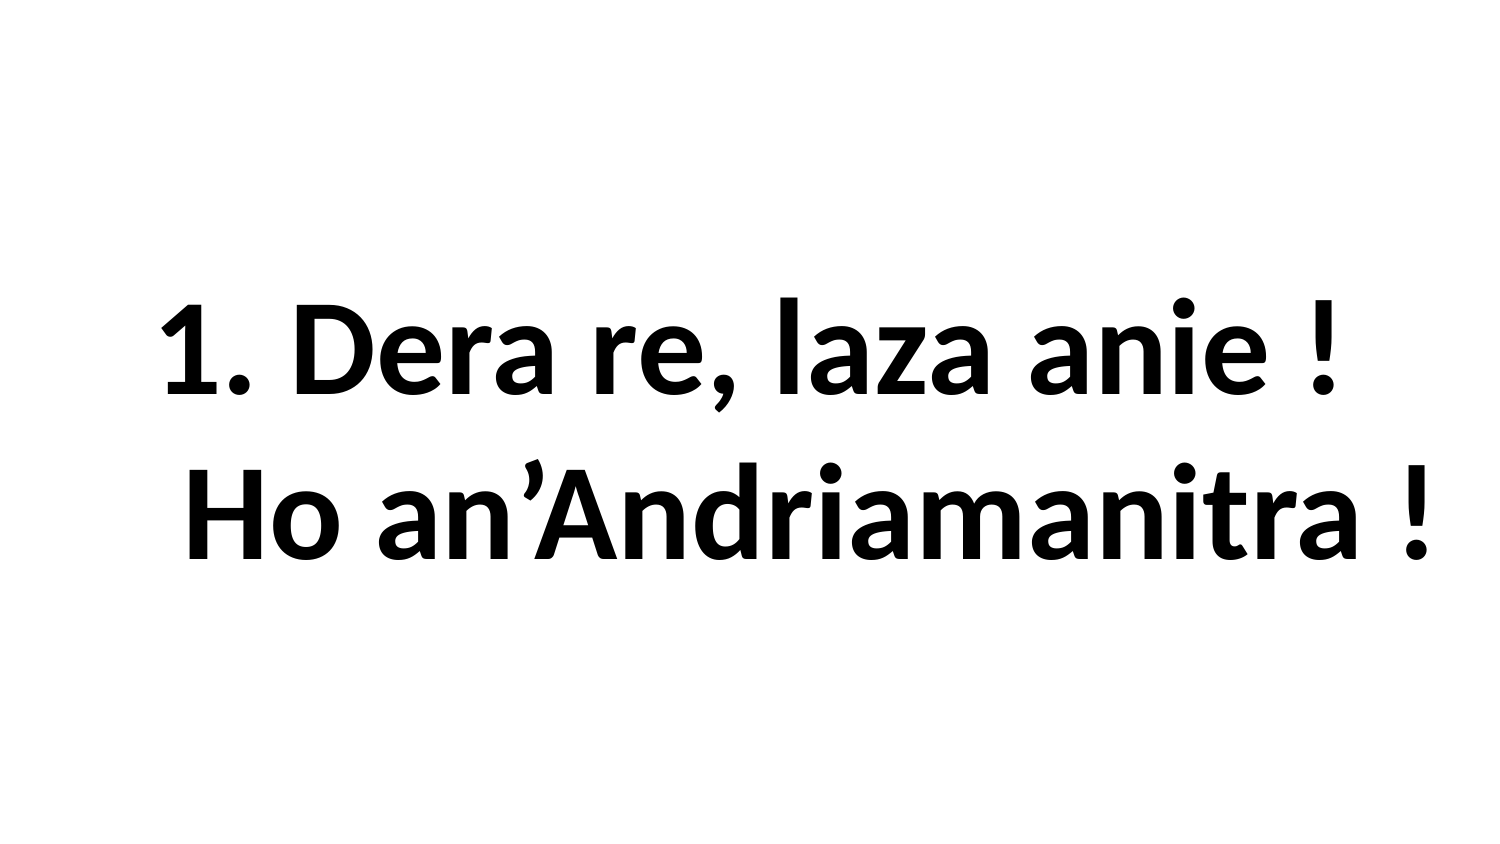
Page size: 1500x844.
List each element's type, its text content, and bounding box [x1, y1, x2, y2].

title 1. Dera re, laza anie ! Ho an’Andriamanitra ! [0, 0, 1500, 844]
